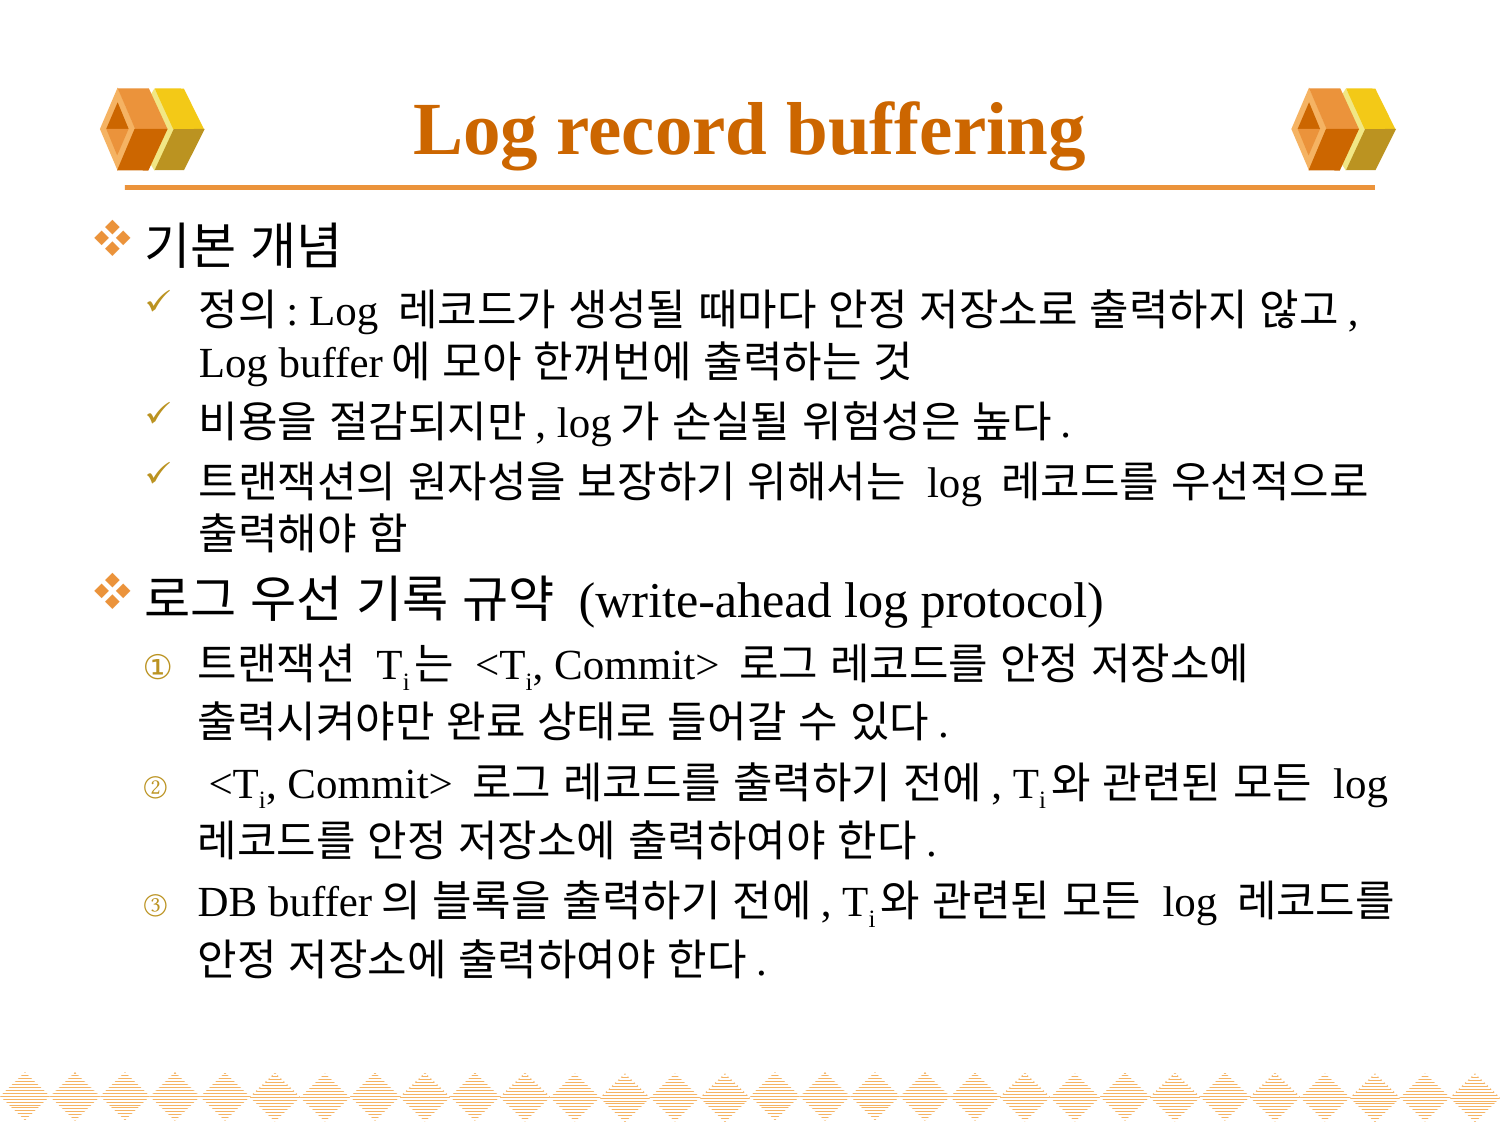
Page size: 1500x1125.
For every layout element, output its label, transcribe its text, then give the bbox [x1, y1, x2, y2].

title Log record buffering [75, 67, 1425, 182]
list 기본 개념 정의: Log 레코드가 생성될 때마다 안정 저장소로 출력하지 않고, Log buffer에 모아 한꺼번에 출력하는 것 비용을 절감되지만, log가 손실될 위험성은 높다. 트랜잭션의 원자성을 보장하기 위해서는 log 레코드를 우선적으로 출력해야 함 로그 우선 기록 규약 (write-ahead log protocol) 트랜잭션 Ti는 <Ti, Commit> 로그 레코드를 안정 저장소에 출력시켜야만 완료 상태로 들어갈 수 있다. <Ti, Commit> 로그 레코드를 출력하기 전에, Ti와 관련된 모든 log 레코드를 안정 저장소에 출력하여야 한다. DB buffer의 블록을 출력하기 전에, Ti와 관련된 모든 log 레코드를 안정 저장소에 출력하여야 한다. [75, 202, 1425, 1004]
